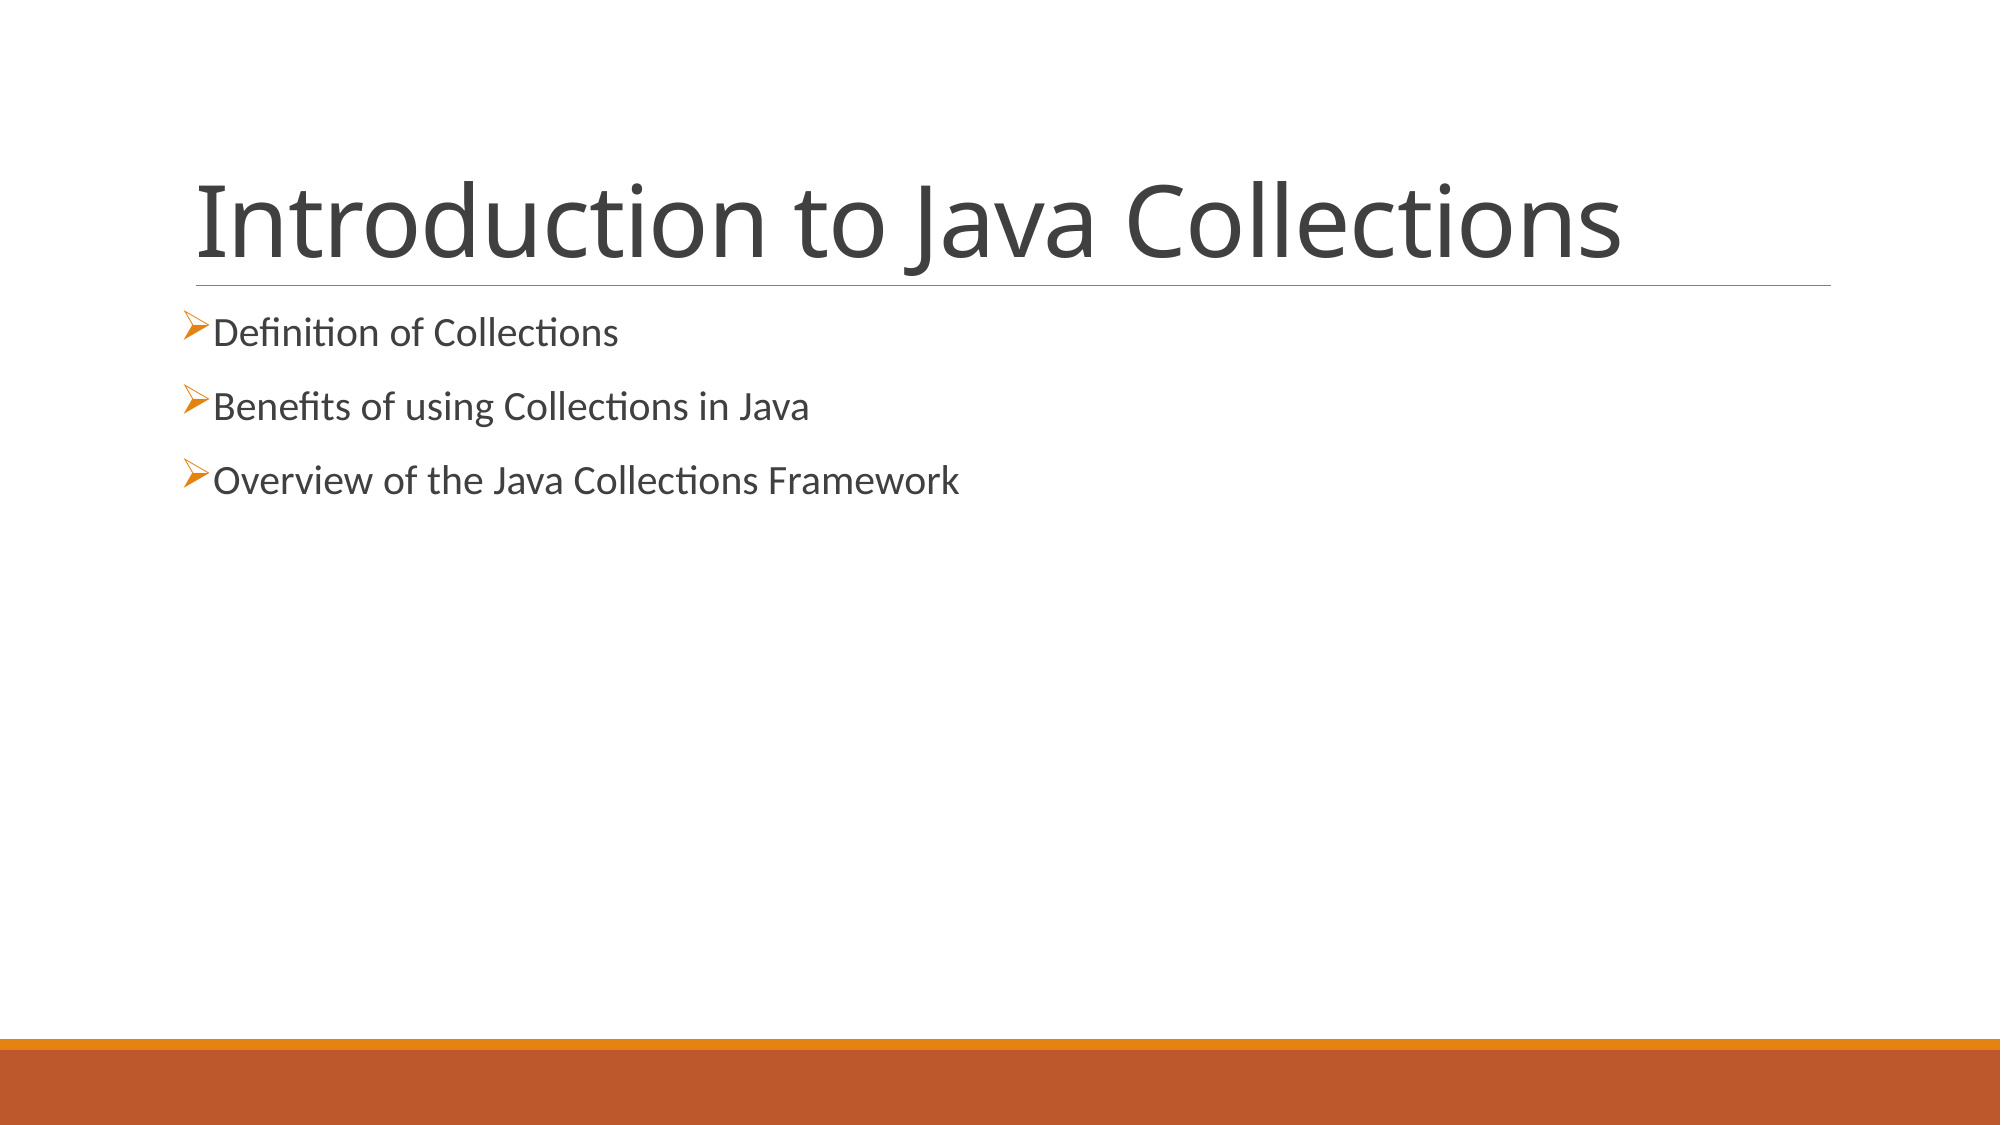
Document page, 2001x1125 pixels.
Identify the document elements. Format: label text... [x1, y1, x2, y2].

title Introduction to Java Collections [180, 47, 1830, 285]
list Definition of Collections Benefits of using Collections in Java Overview of the Java Collections Framework [180, 302, 1830, 963]
